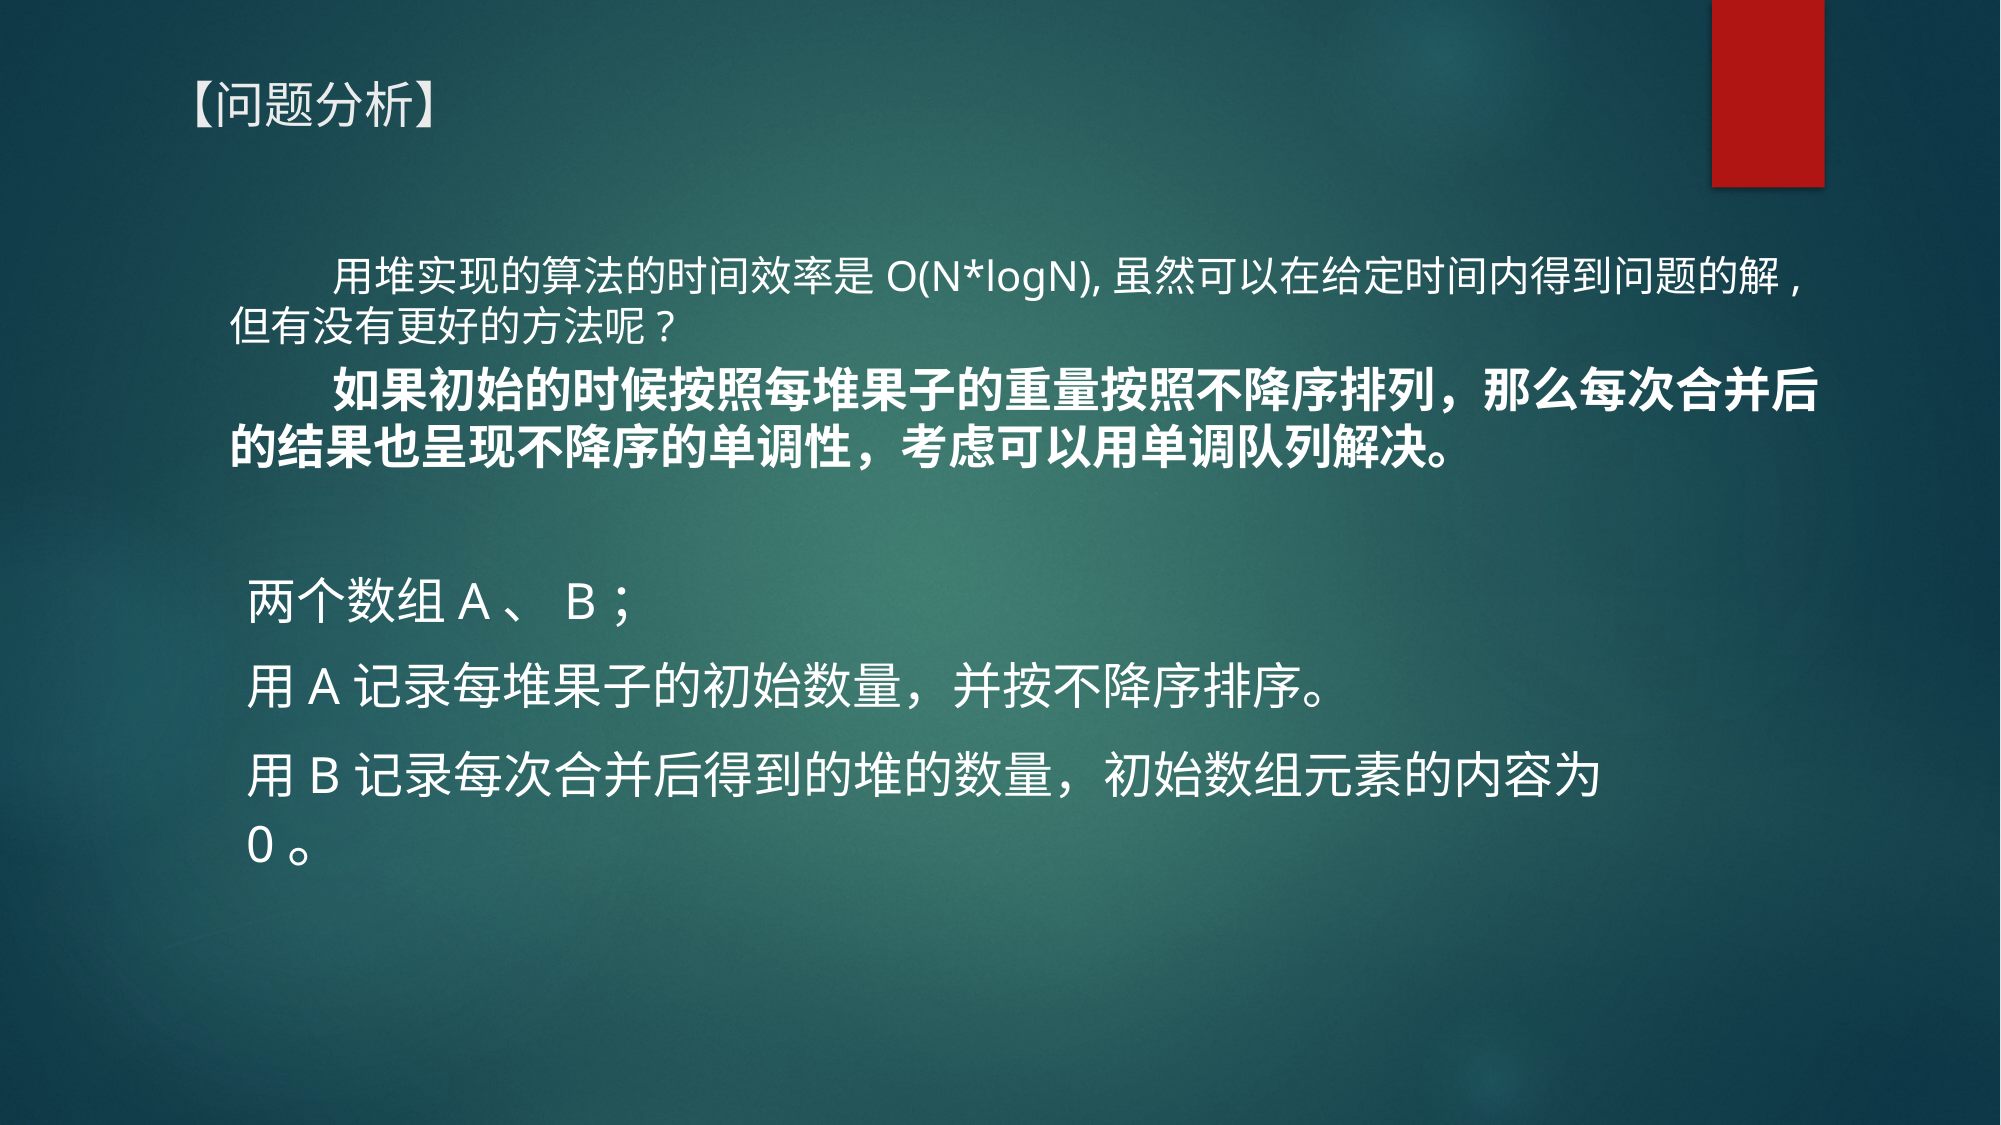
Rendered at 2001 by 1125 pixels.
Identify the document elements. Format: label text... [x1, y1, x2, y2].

picture [0, 0, 2001, 1125]
title 【问题分析】 [149, 66, 1461, 165]
text_box 用堆实现的算法的时间效率是O(N*logN),虽然可以在给定时间内得到问题的解,但有没有更好的方法呢? 如果初始的时候按照每堆果子的重量按照不降序排列，那么每次合并后的结果也呈现不降序的单调性，考虑可以用单调队列解决。 [214, 242, 1863, 482]
text_box 两个数组A、B； 用A记录每堆果子的初始数量，并按不降序排序。 用B记录每次合并后得到的堆的数量，初始数组元素的内容为0。 [232, 562, 1638, 882]
